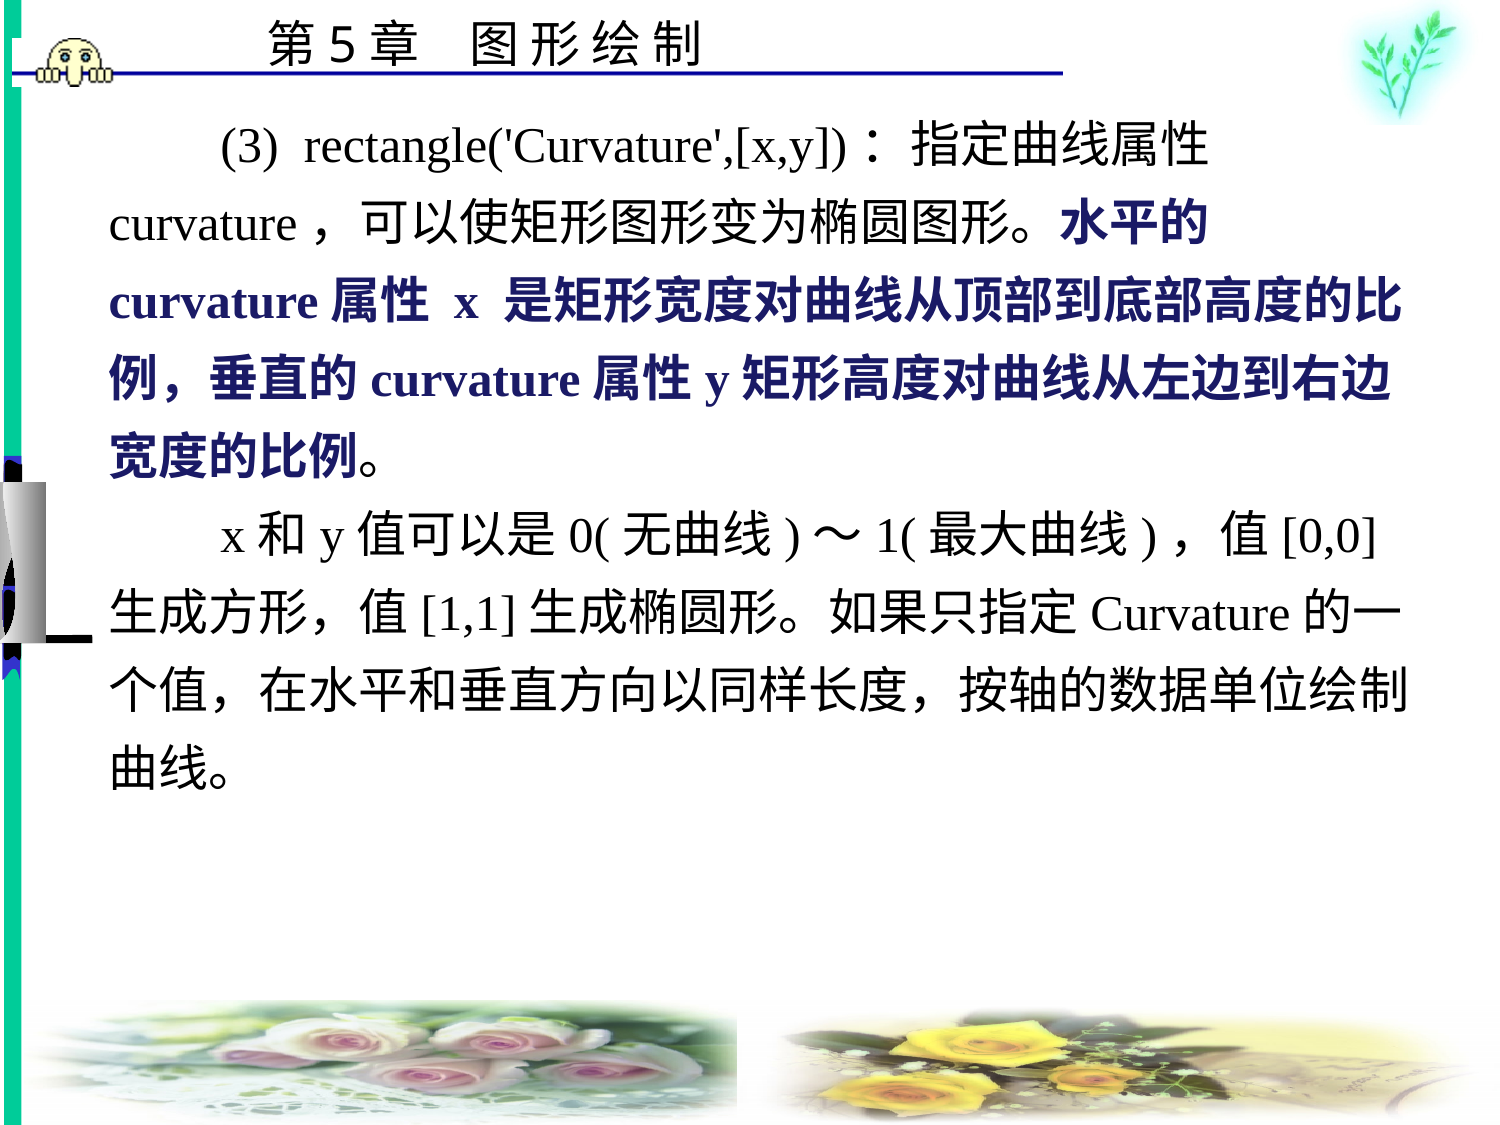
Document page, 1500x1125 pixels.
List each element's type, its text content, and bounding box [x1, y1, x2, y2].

picture [477, 38, 511, 61]
picture [24, 1000, 1500, 1125]
picture [12, 38, 1063, 87]
picture [293, 38, 306, 42]
picture [277, 45, 289, 50]
picture [1312, 0, 1500, 125]
title (3) rectangle('Curvature',[x,y])：指定曲线属性curvature，可以使矩形图形变为椭圆图形。水平的 curvature属性 x 是矩形宽度对曲线从顶部到底部高度的比例，垂直的curvature属性y矩形高度对曲线从左边到右边宽度的比例。 x和y值可以是0(无曲线)～1(最大曲线)，值[0,0] 生成方形，值[1,1]生成椭圆形。如果只指定Curvature的一个值，在水平和垂直方向以同样长度，按轴的数据单位绘制曲线。 [93, 87, 1426, 1013]
